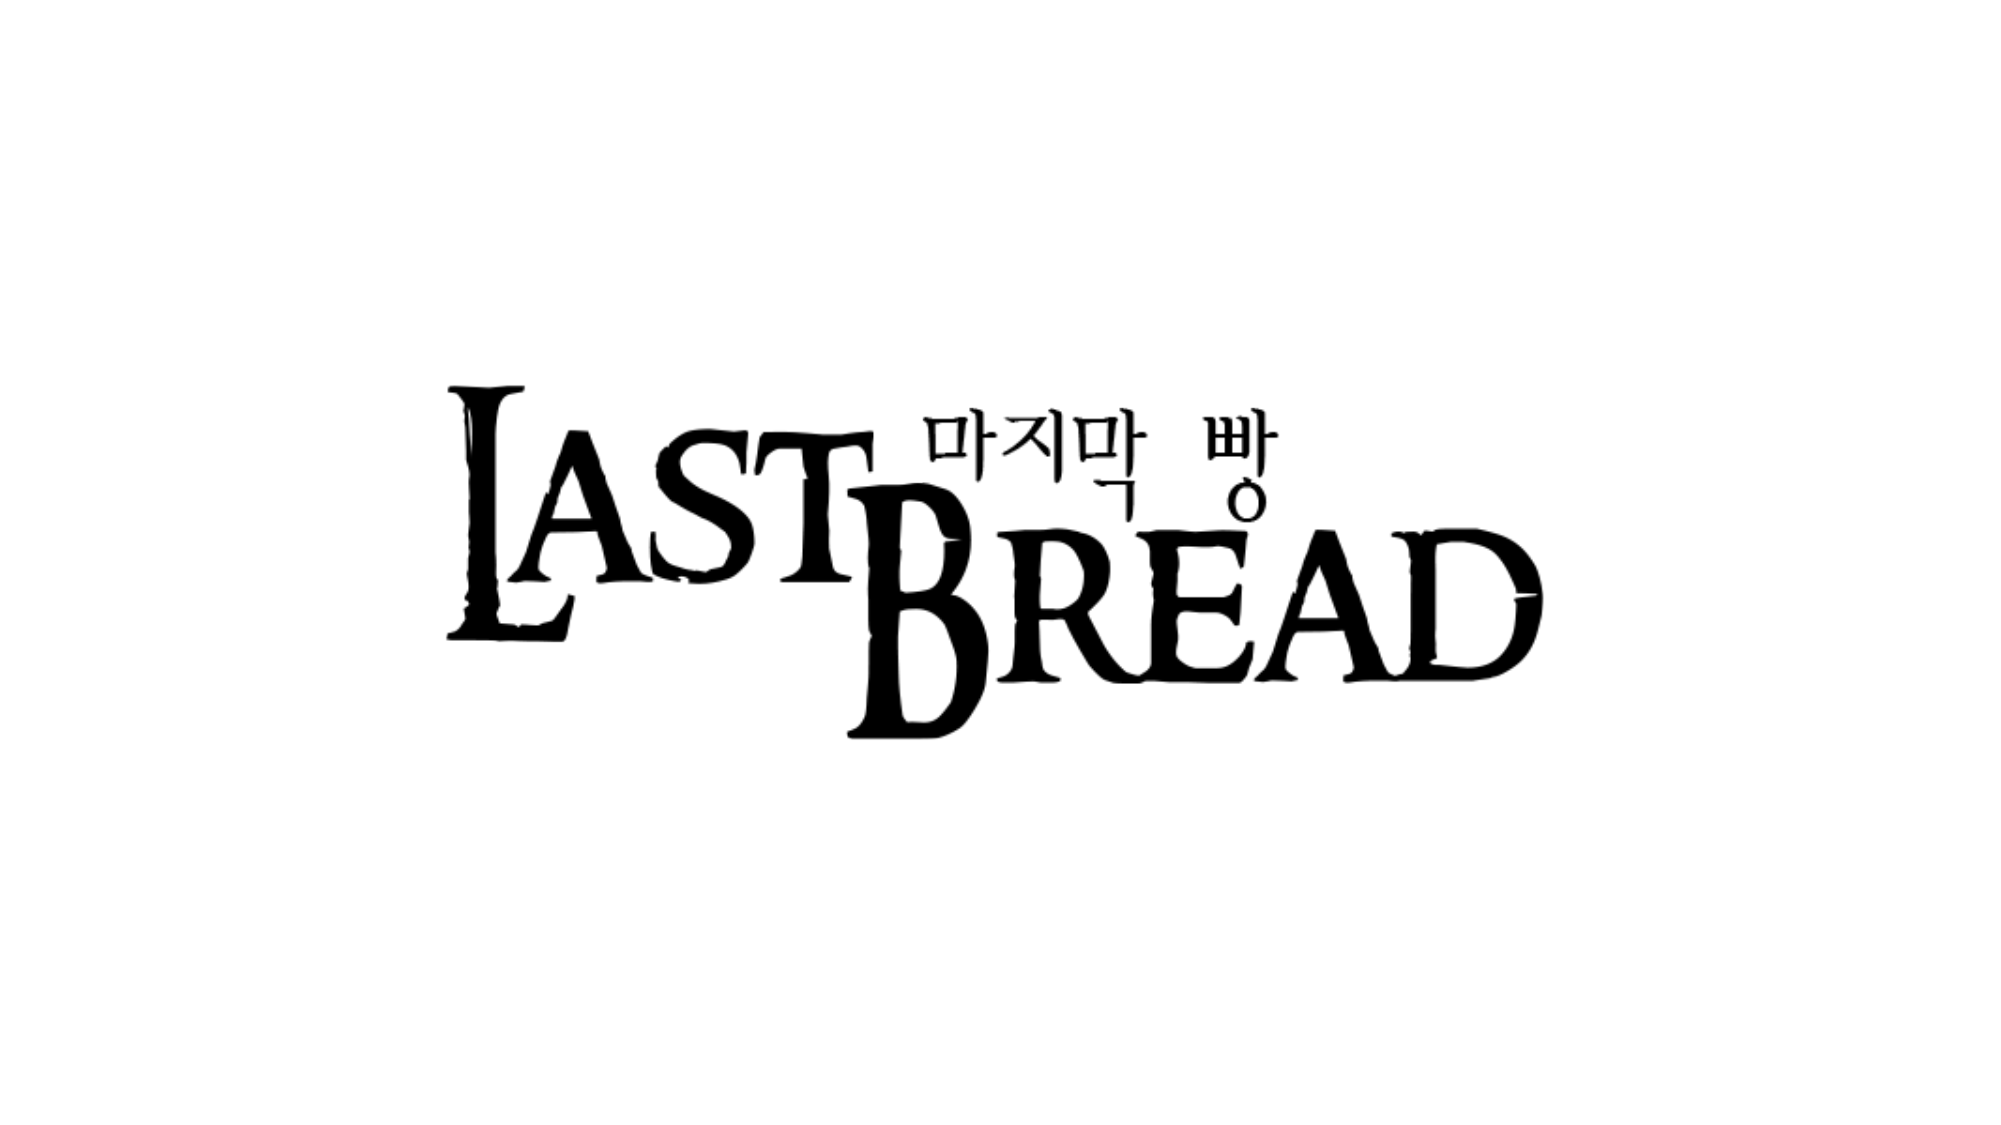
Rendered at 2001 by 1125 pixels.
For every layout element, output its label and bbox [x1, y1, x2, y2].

picture [437, 0, 1563, 1125]
